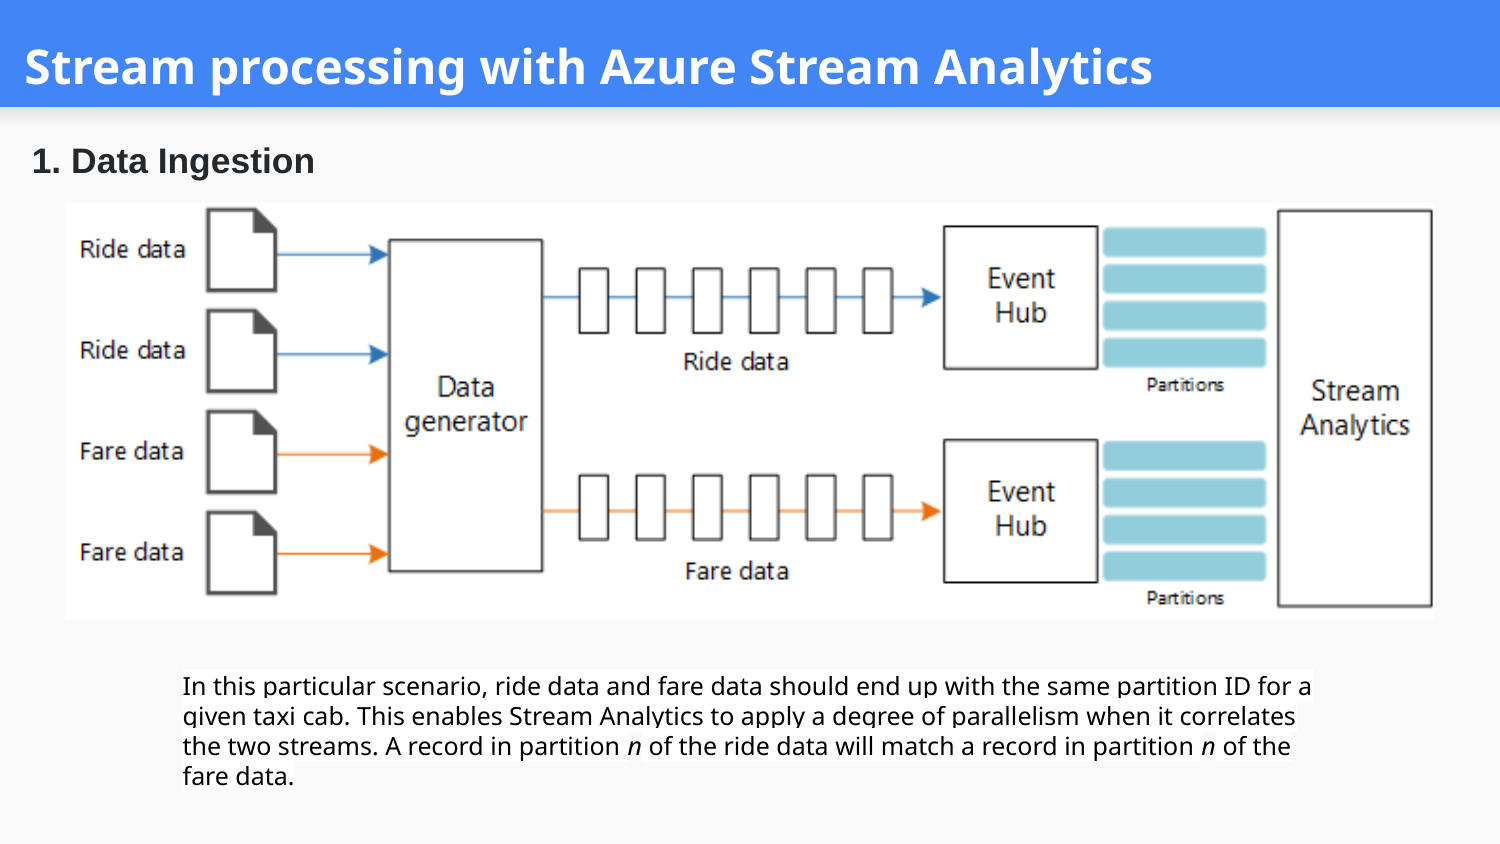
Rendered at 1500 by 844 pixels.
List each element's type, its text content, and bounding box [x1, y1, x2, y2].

picture [64, 203, 1436, 620]
text_box In this particular scenario, ride data and fare data should end up with the same partition ID for a given taxi cab. This enables Stream Analytics to apply a degree of parallelism when it correlates the two streams. A record in partition n of the ride data will match a record in partition n of the fare data. [167, 642, 1333, 818]
title Stream processing with Azure Stream Analytics [9, 10, 1458, 105]
text_box 1. Data Ingestion [16, 110, 1470, 198]
